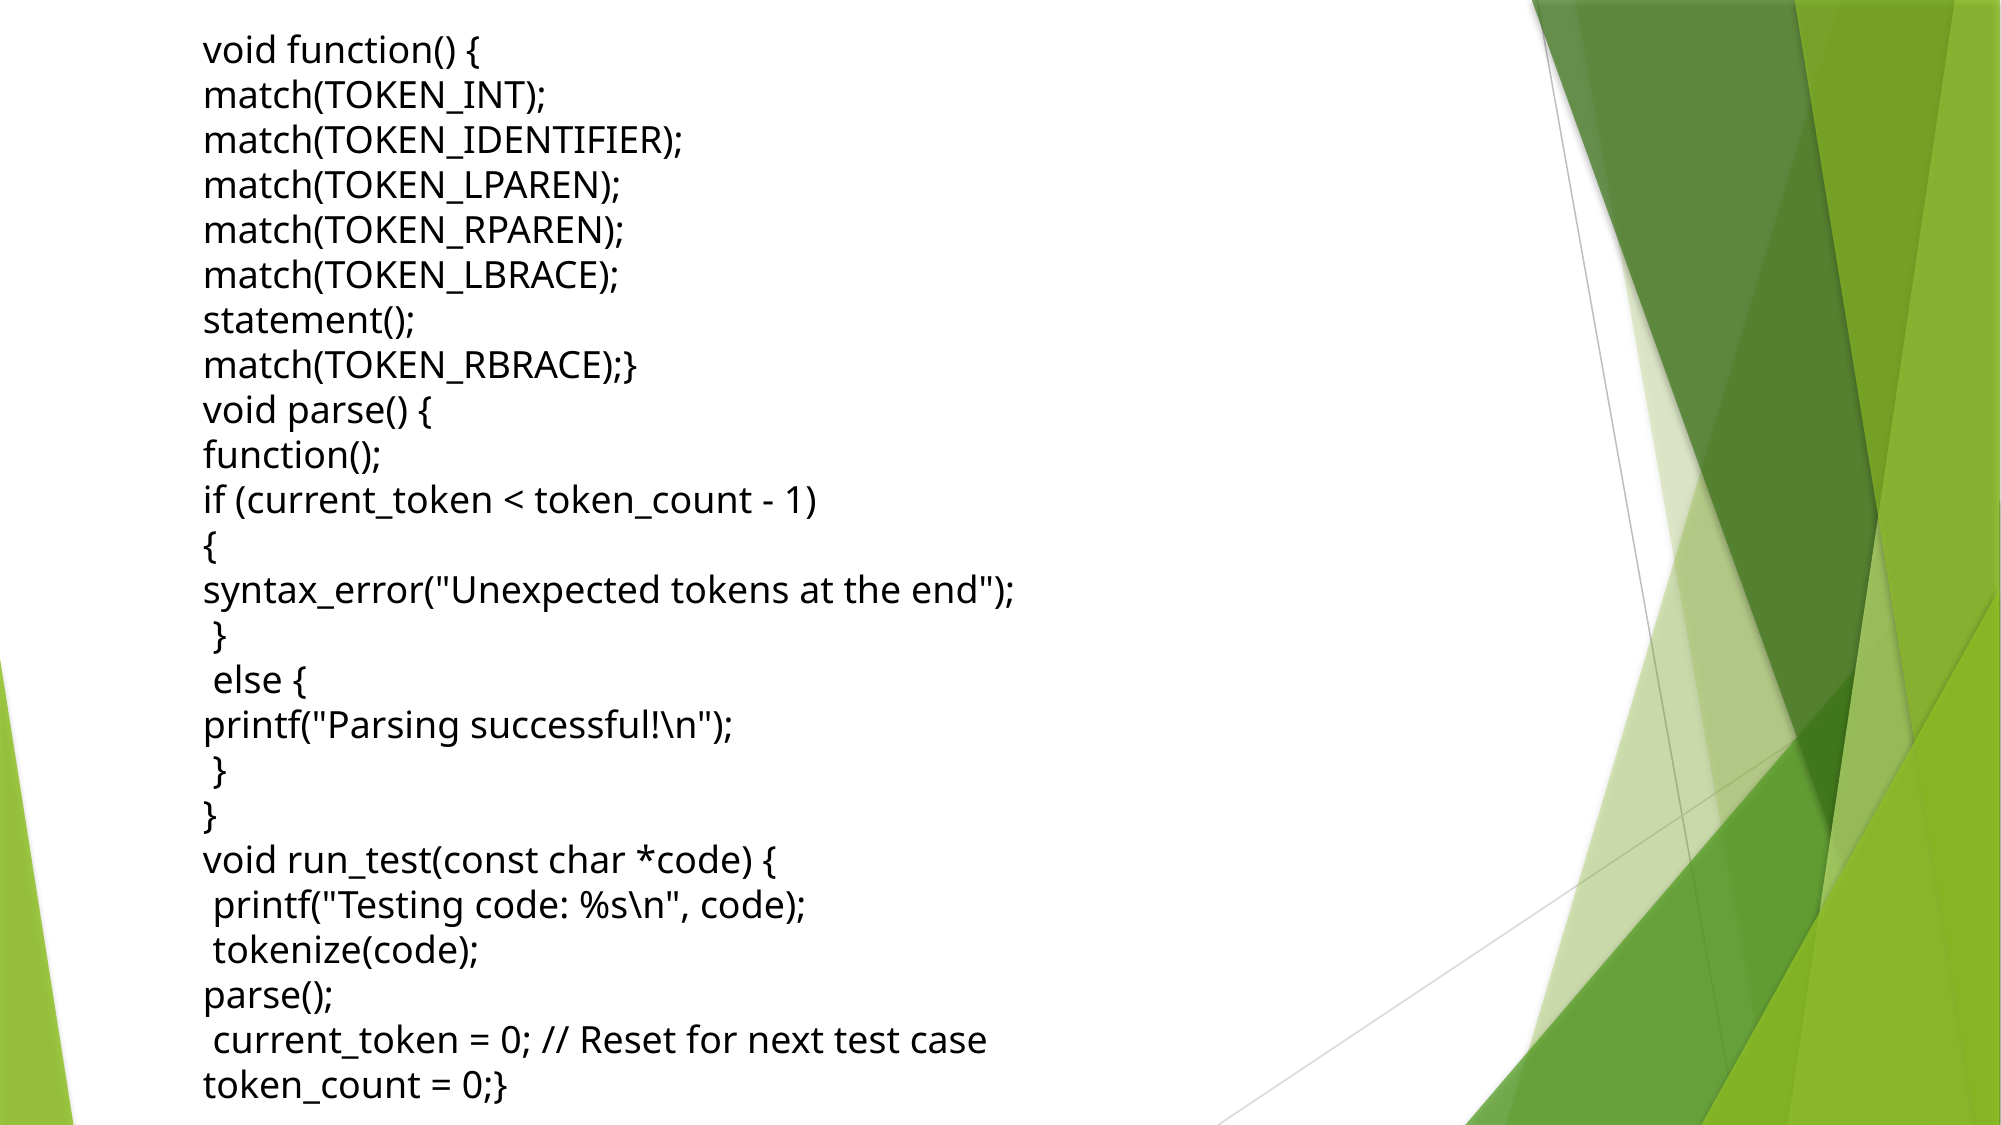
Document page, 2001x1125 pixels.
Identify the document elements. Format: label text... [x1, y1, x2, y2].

text_box void function() { match(TOKEN_INT); match(TOKEN_IDENTIFIER); match(TOKEN_LPAREN); match(TOKEN_RPAREN); match(TOKEN_LBRACE); statement(); match(TOKEN_RBRACE);} void parse() { function(); if (current_token < token_count - 1) { syntax_error("Unexpected tokens at the end"); } else { printf("Parsing successful!\n"); } } void run_test(const char *code) { printf("Testing code: %s\n", code); tokenize(code); parse(); current_token = 0; // Reset for next test case token_count = 0;} [188, 18, 1189, 1114]
